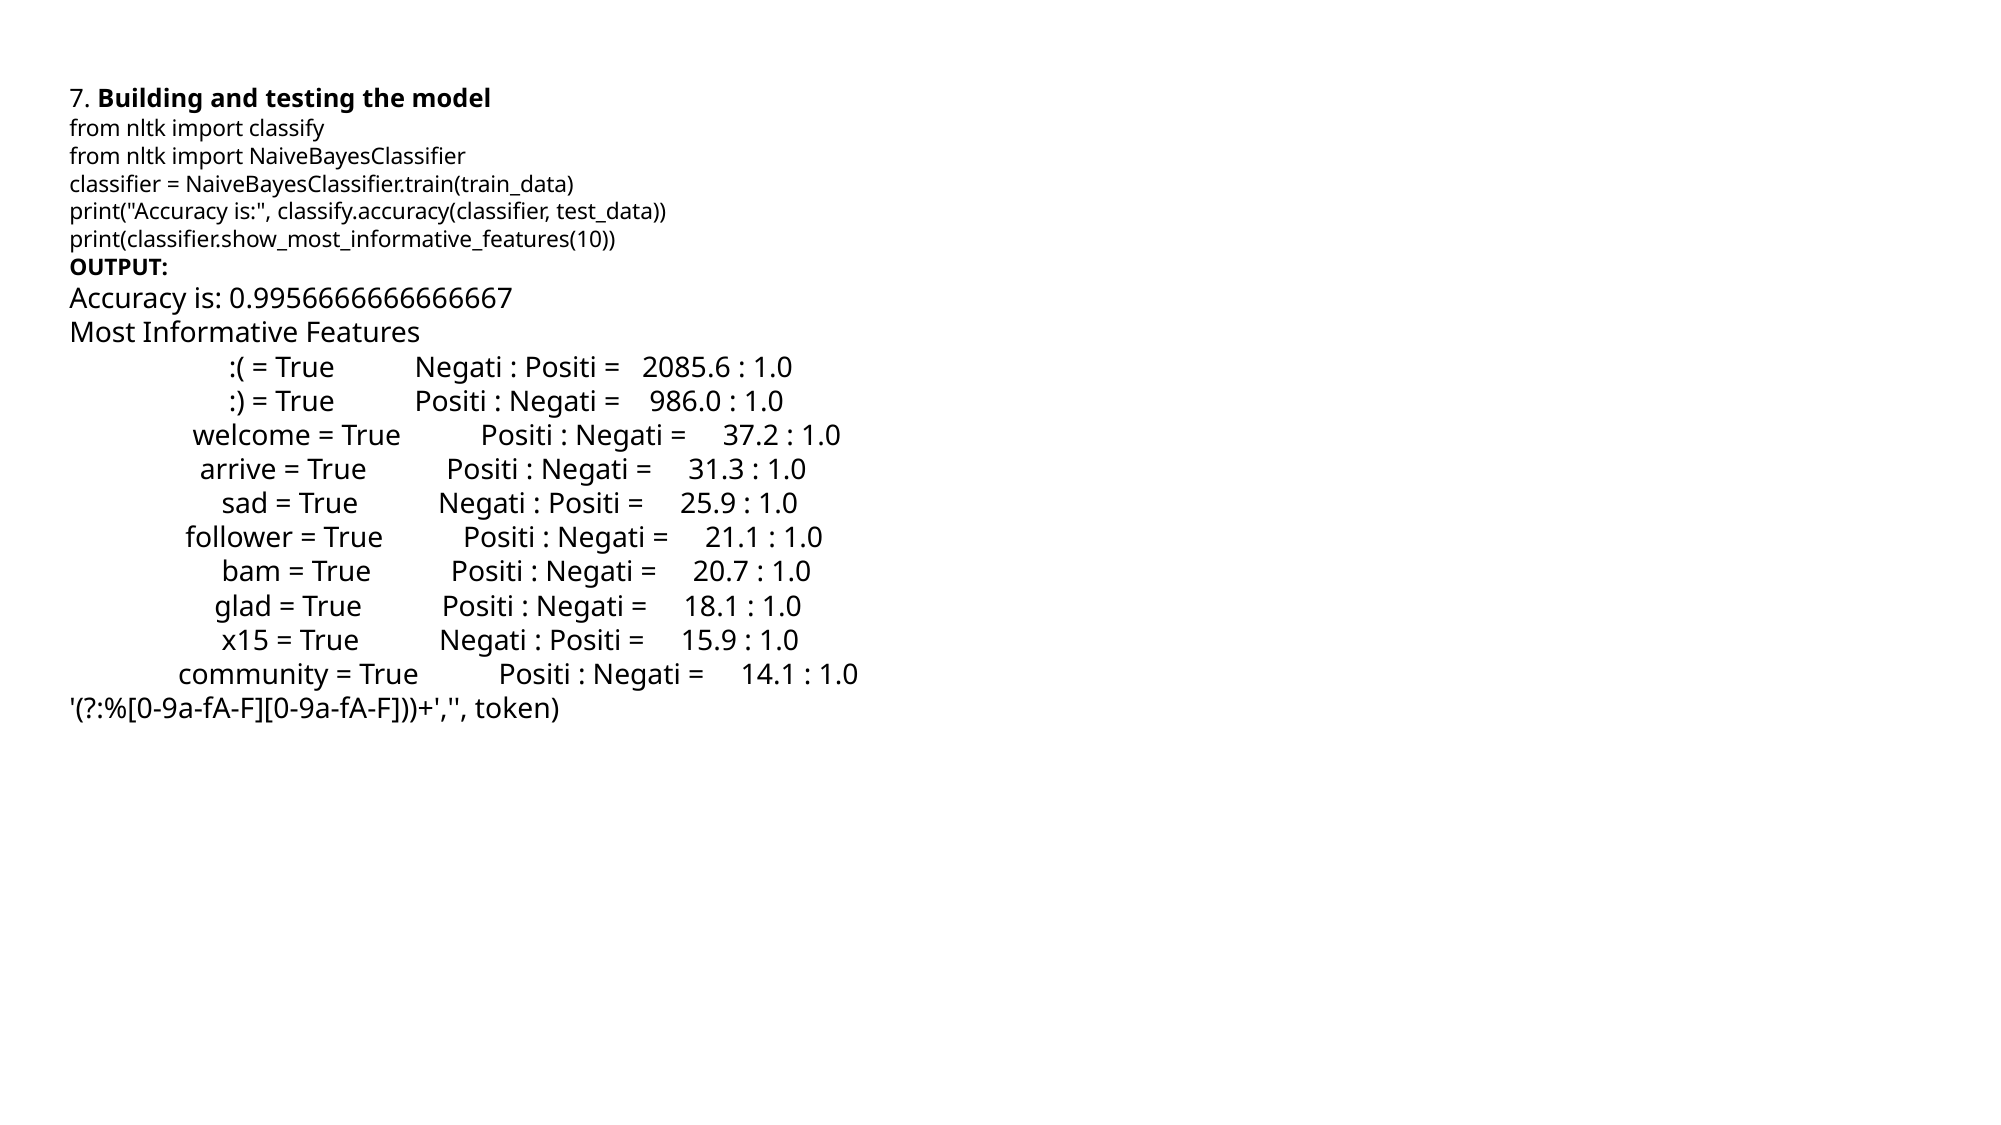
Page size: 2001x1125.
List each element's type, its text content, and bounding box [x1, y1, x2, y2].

list 7. Building and testing the model from nltk import classify from nltk import NaiveBayesClassifier classifier = NaiveBayesClassifier.train(train_data) print("Accuracy is:", classify.accuracy(classifier, test_data)) print(classifier.show_most_informative_features(10)) OUTPUT: Accuracy is: 0.9956666666666667 Most Informative Features :( = True Negati : Positi = 2085.6 : 1.0 :) = True Positi : Negati = 986.0 : 1.0 welcome = True Positi : Negati = 37.2 : 1.0 arrive = True Positi : Negati = 31.3 : 1.0 sad = True Negati : Positi = 25.9 : 1.0 follower = True Positi : Negati = 21.1 : 1.0 bam = True Positi : Negati = 20.7 : 1.0 glad = True Positi : Negati = 18.1 : 1.0 x15 = True Negati : Positi = 15.9 : 1.0 community = True Positi : Negati = 14.1 : 1.0 '(?:%[0-9a-fA-F][0-9a-fA-F]))+','', token) ﻿ [54, 78, 1863, 1014]
